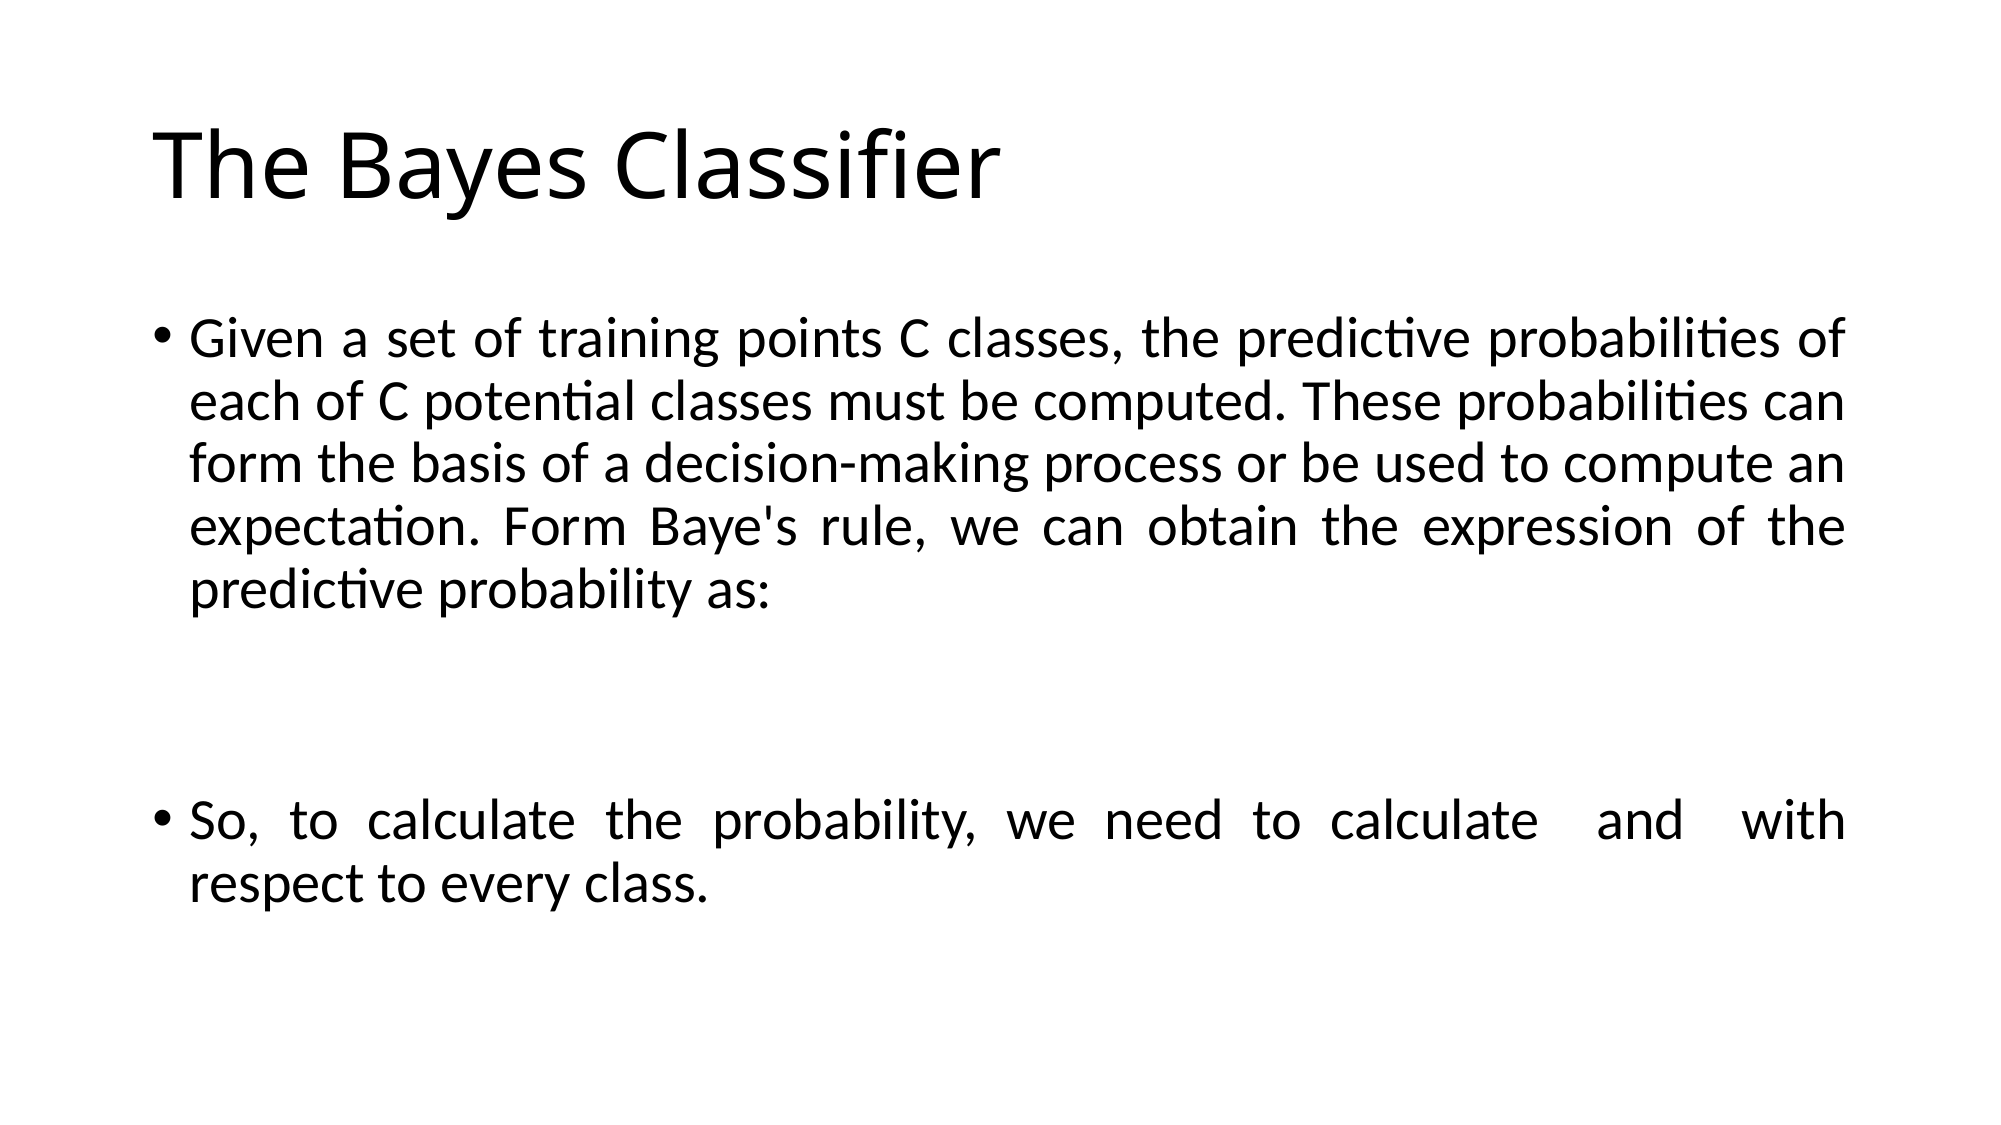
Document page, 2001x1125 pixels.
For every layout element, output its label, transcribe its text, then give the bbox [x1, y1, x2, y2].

title The Bayes Classifier [137, 59, 1863, 278]
